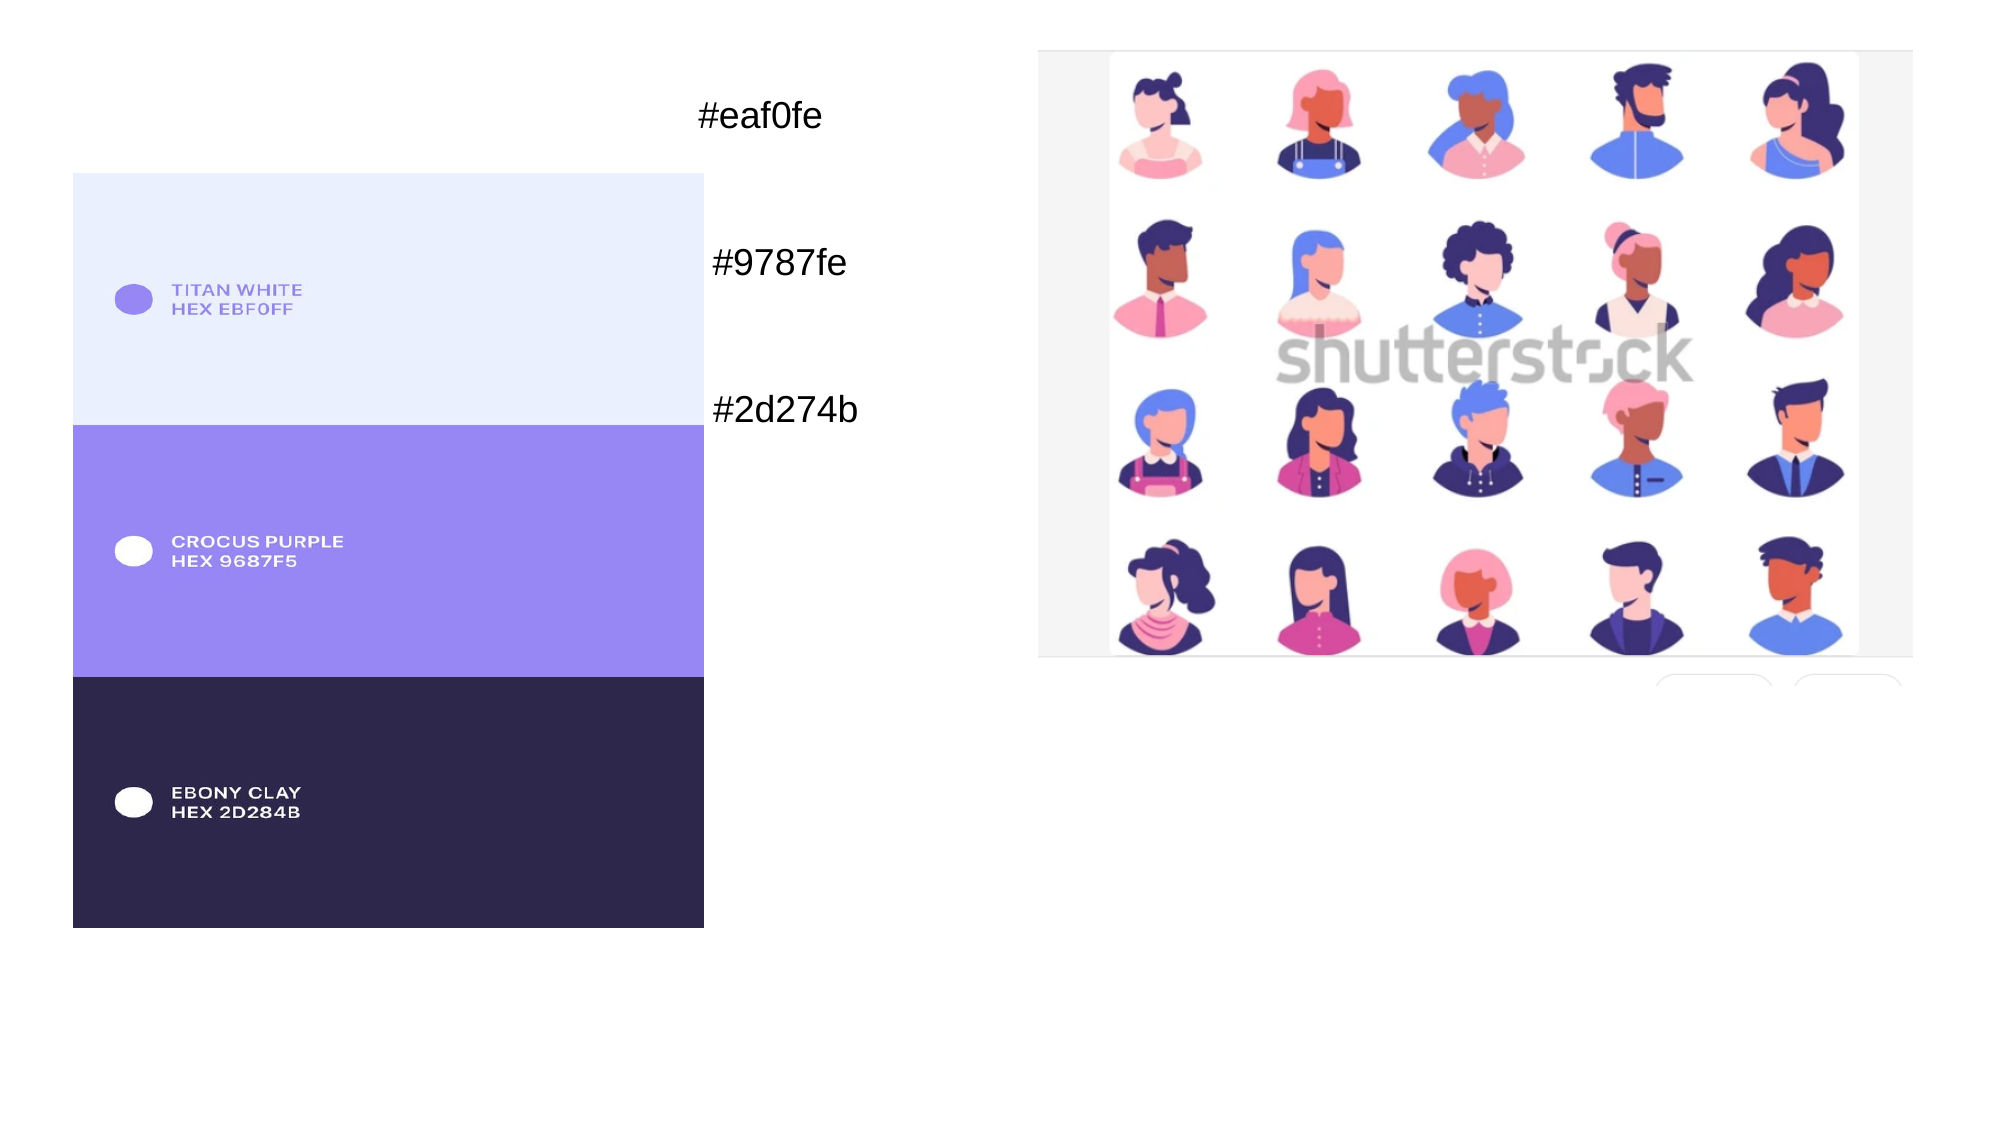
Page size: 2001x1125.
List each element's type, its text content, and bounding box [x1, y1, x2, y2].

picture [73, 173, 705, 929]
text_box #eaf0fe [683, 83, 942, 143]
picture [1038, 36, 1913, 686]
text_box #2d274b [705, 377, 874, 438]
text_box #9787fe [705, 230, 863, 291]
